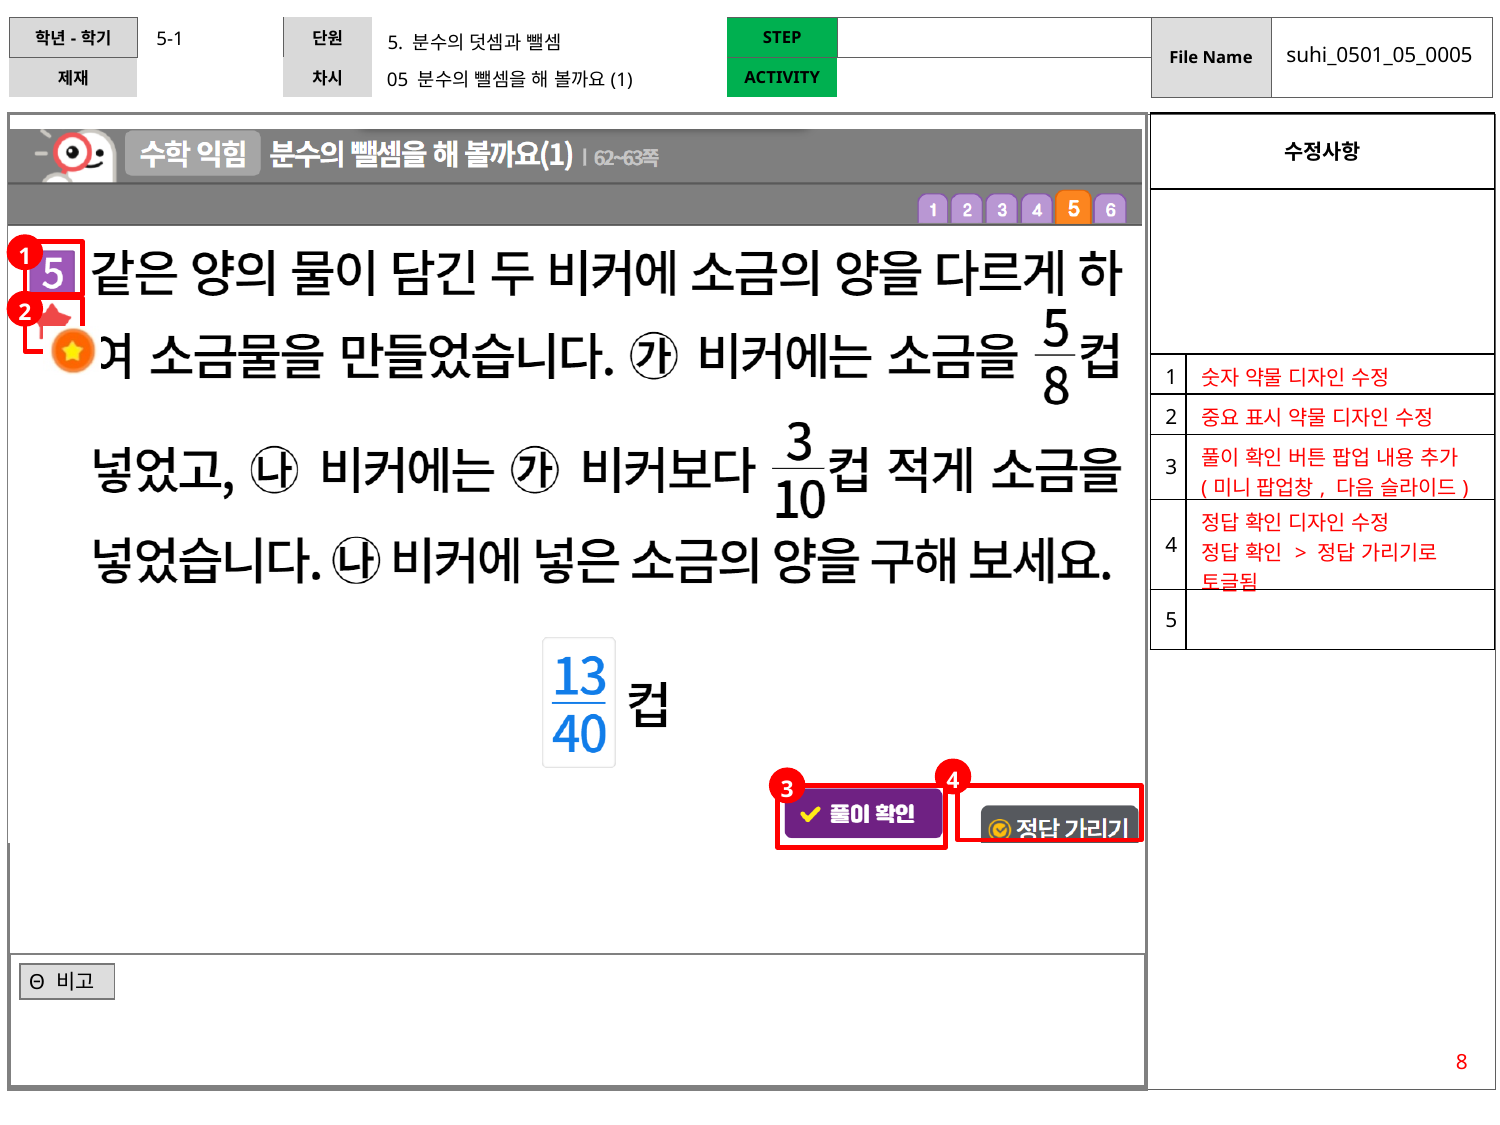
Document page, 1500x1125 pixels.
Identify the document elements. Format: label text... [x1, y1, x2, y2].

table_cell 5 [1151, 590, 1185, 649]
table_cell 숫자 약물 디자인 수정 [1187, 355, 1494, 393]
table_cell 1 [1151, 355, 1185, 393]
table_cell 4 [1151, 500, 1185, 589]
text_box 5-1 [141, 18, 284, 55]
text_box suhi_0501_05_0005 [1271, 34, 1500, 75]
text_box 05 분수의 뺄셈을 해 볼까요(1) [372, 60, 821, 96]
table_cell [1151, 190, 1494, 353]
table_header 수정사항 [1151, 114, 1494, 188]
table_cell 2 [1151, 395, 1185, 434]
table_cell 정답 확인 디자인 수정 정답 확인 > 정답 가리기로 토글됨 [1187, 500, 1494, 589]
table_cell 풀이 확인 버튼 팝업 내용 추가(미니 팝업창, 다음 슬라이드) [1187, 435, 1494, 499]
picture [8, 129, 1142, 843]
table_cell 3 [1151, 435, 1185, 499]
text_box 5. 분수의 덧셈과 뺄셈 [372, 23, 828, 48]
table_cell 중요 표시 약물 디자인 수정 [1187, 395, 1494, 434]
table_cell [1187, 590, 1494, 649]
